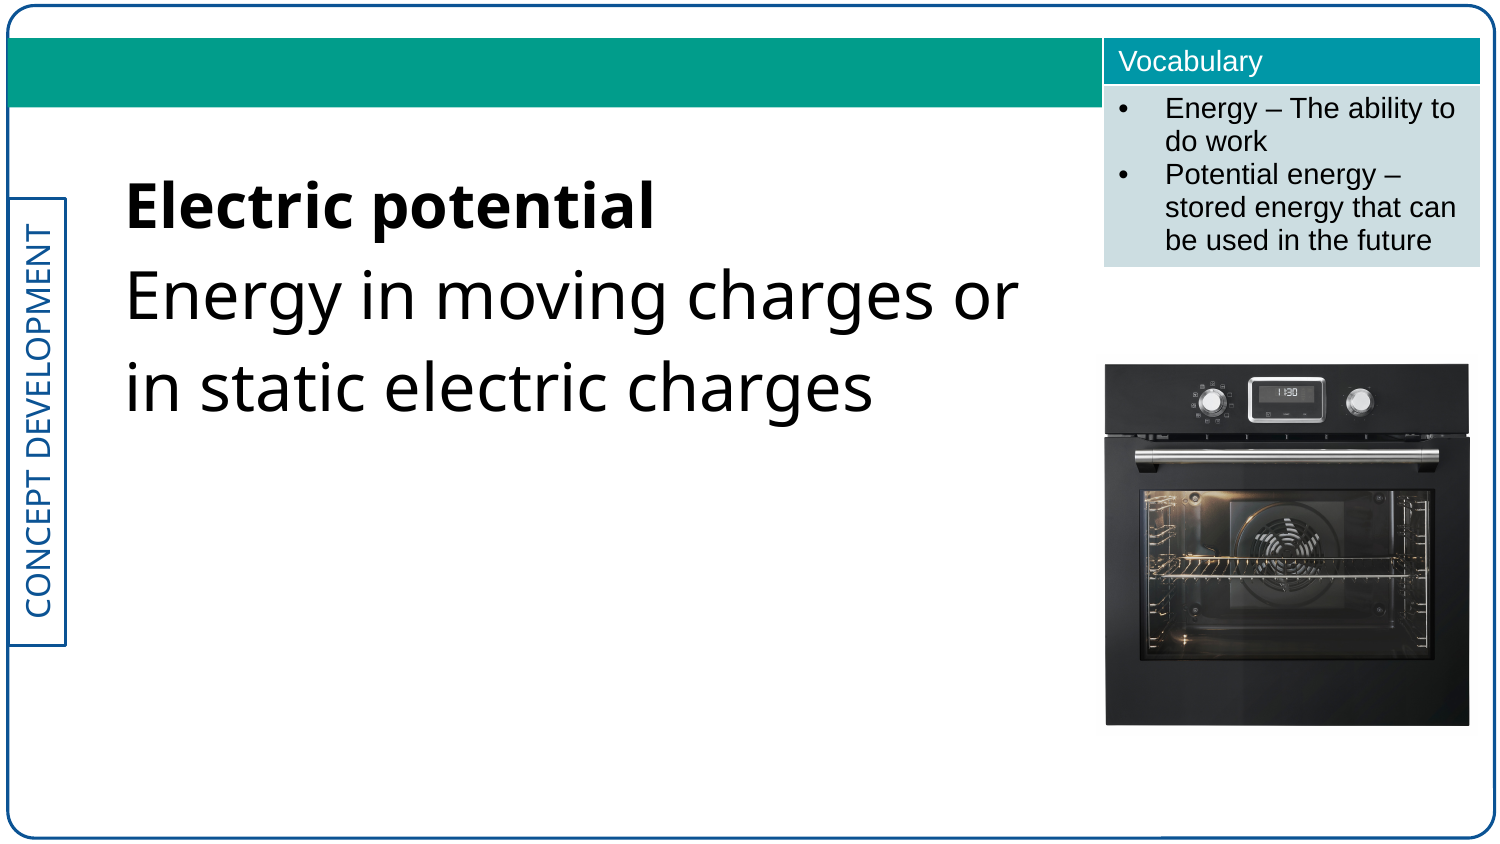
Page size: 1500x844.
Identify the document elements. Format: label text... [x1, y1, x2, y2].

table_header Vocabulary [1104, 38, 1480, 84]
picture [1096, 353, 1478, 736]
list Electric potential Energy in moving charges or in static electric charges [90, 139, 1104, 807]
table_cell Energy – The ability to do work Potential energy – stored energy that can be used in the future [1104, 86, 1480, 267]
